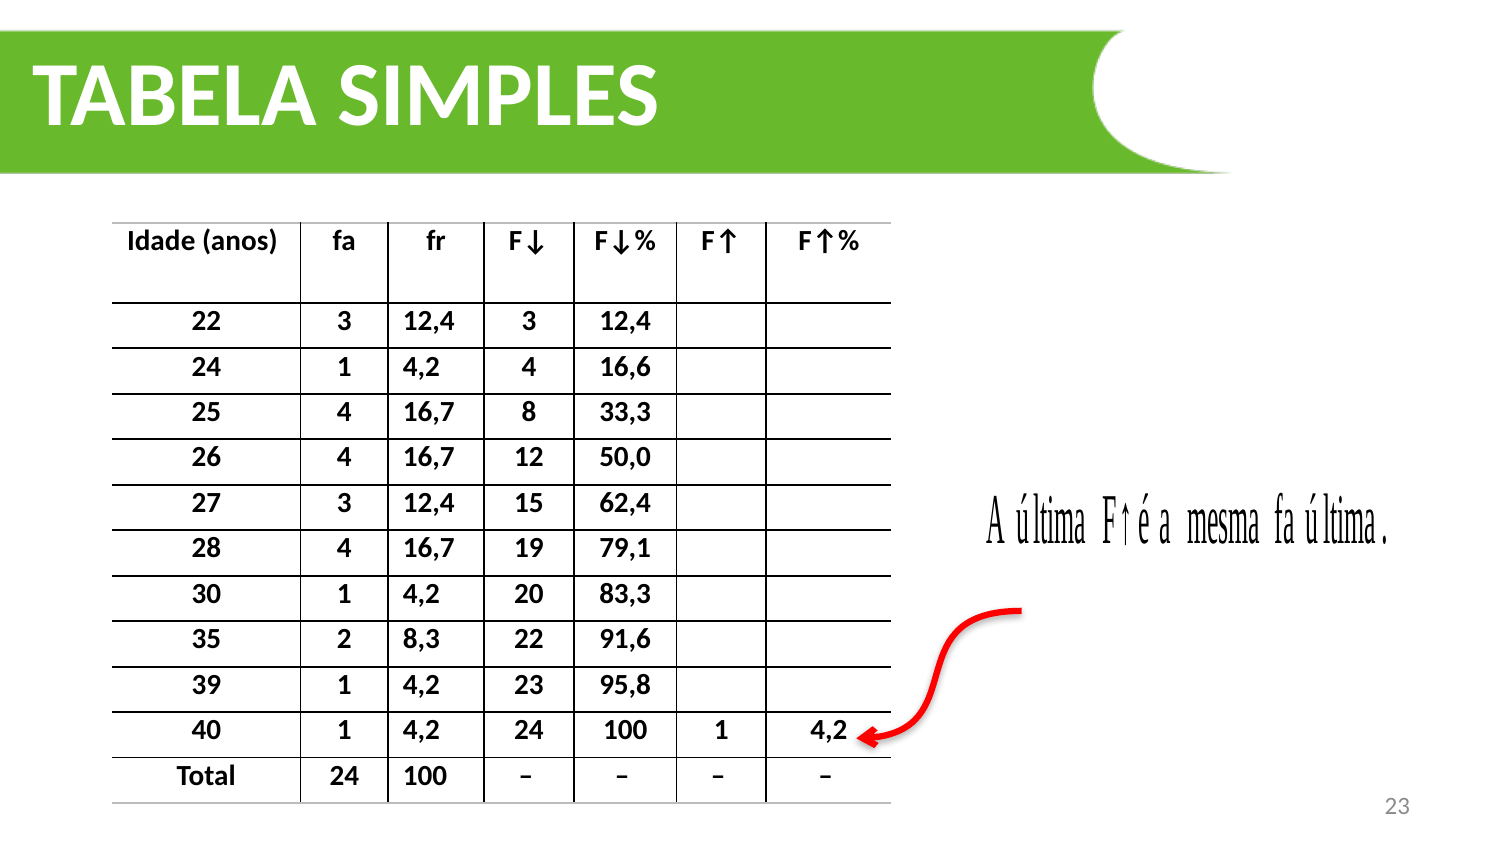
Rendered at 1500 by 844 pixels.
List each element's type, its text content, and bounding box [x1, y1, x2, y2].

table_cell 91,6 [575, 622, 676, 666]
table_cell Total [112, 758, 300, 802]
table_cell 15 [485, 486, 573, 529]
picture [0, 0, 1500, 844]
table_cell [677, 349, 765, 393]
table_cell 27 [112, 486, 300, 529]
table_cell 22 [485, 622, 573, 666]
table_cell 24 [485, 713, 573, 757]
table_cell 24 [112, 349, 300, 393]
table_cell – [575, 758, 676, 802]
title TABELA SIMPLES [17, 32, 1368, 173]
table_cell 16,6 [575, 349, 676, 393]
slide_number 23 [1074, 782, 1425, 827]
table_cell 4 [485, 349, 573, 393]
table_cell [677, 622, 765, 666]
table_cell 83,3 [575, 577, 676, 620]
table_cell – [485, 758, 573, 802]
table_cell 4,2 [389, 577, 483, 620]
table_cell 3 [301, 304, 387, 347]
table_header Idade (anos) [112, 224, 300, 302]
table_cell 79,1 [575, 531, 676, 575]
table_cell 4 [301, 531, 387, 575]
table_header fr [389, 224, 483, 302]
table_cell 19 [485, 531, 573, 575]
table_cell [767, 349, 891, 393]
table_cell [767, 622, 850, 666]
table_cell 12,4 [389, 486, 483, 529]
table_cell – [677, 758, 765, 802]
table_cell 8 [485, 395, 573, 438]
table_cell 16,7 [389, 440, 483, 484]
table_cell 40 [112, 713, 300, 757]
table_cell 2 [301, 622, 387, 666]
table_cell 50,0 [575, 440, 676, 484]
table_cell 25 [112, 395, 300, 438]
table_cell 100 [575, 713, 676, 757]
table_cell [767, 440, 891, 484]
table_cell 12,4 [389, 304, 483, 347]
table_cell 4 [301, 395, 387, 438]
table_cell [677, 304, 765, 347]
table_cell 3 [301, 486, 387, 529]
table_cell [767, 486, 891, 529]
table_cell 16,7 [389, 395, 483, 438]
table_cell 12,4 [575, 304, 676, 347]
table_cell 28 [112, 531, 300, 575]
table_cell 16,7 [389, 531, 483, 575]
table_cell 1 [301, 577, 387, 620]
table_cell 4 [301, 440, 387, 484]
table_header F↓% [575, 224, 676, 302]
table_cell 4,2 [767, 713, 891, 757]
table_cell [677, 440, 765, 484]
table_header F↑ [677, 224, 765, 302]
table_cell [677, 531, 765, 575]
table_cell 39 [112, 668, 300, 711]
table_cell [767, 304, 891, 347]
table_cell [767, 531, 891, 575]
table_cell 1 [301, 668, 387, 711]
table_header fa [301, 224, 387, 302]
table_cell [767, 395, 891, 438]
table_cell 30 [112, 577, 300, 620]
table_cell 23 [485, 668, 573, 711]
table_cell [767, 577, 891, 620]
table_cell 20 [485, 577, 573, 620]
table_cell 1 [301, 713, 387, 757]
table_cell 22 [112, 304, 300, 347]
table_header F↓ [485, 224, 573, 302]
table_cell 62,4 [575, 486, 676, 529]
table_cell 33,3 [575, 395, 676, 438]
table_cell 26 [112, 440, 300, 484]
table_cell 12 [485, 440, 573, 484]
table_cell 8,3 [389, 622, 483, 666]
table_cell [677, 486, 765, 529]
table_cell 1 [301, 349, 387, 393]
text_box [855, 610, 1022, 739]
table_cell 35 [112, 622, 300, 666]
table_cell 24 [301, 758, 387, 802]
table_cell [677, 395, 765, 438]
table_cell 1 [677, 713, 765, 757]
table_cell [677, 577, 765, 620]
table_cell 100 [389, 758, 483, 802]
table_cell [677, 668, 765, 711]
table_cell [767, 668, 850, 711]
table_cell 4,2 [389, 349, 483, 393]
table_cell – [767, 758, 891, 802]
table_cell 95,8 [575, 668, 676, 711]
table_cell 4,2 [389, 713, 483, 757]
table_cell 3 [485, 304, 573, 347]
table_cell 4,2 [389, 668, 483, 711]
table_header F↑% [767, 224, 891, 302]
